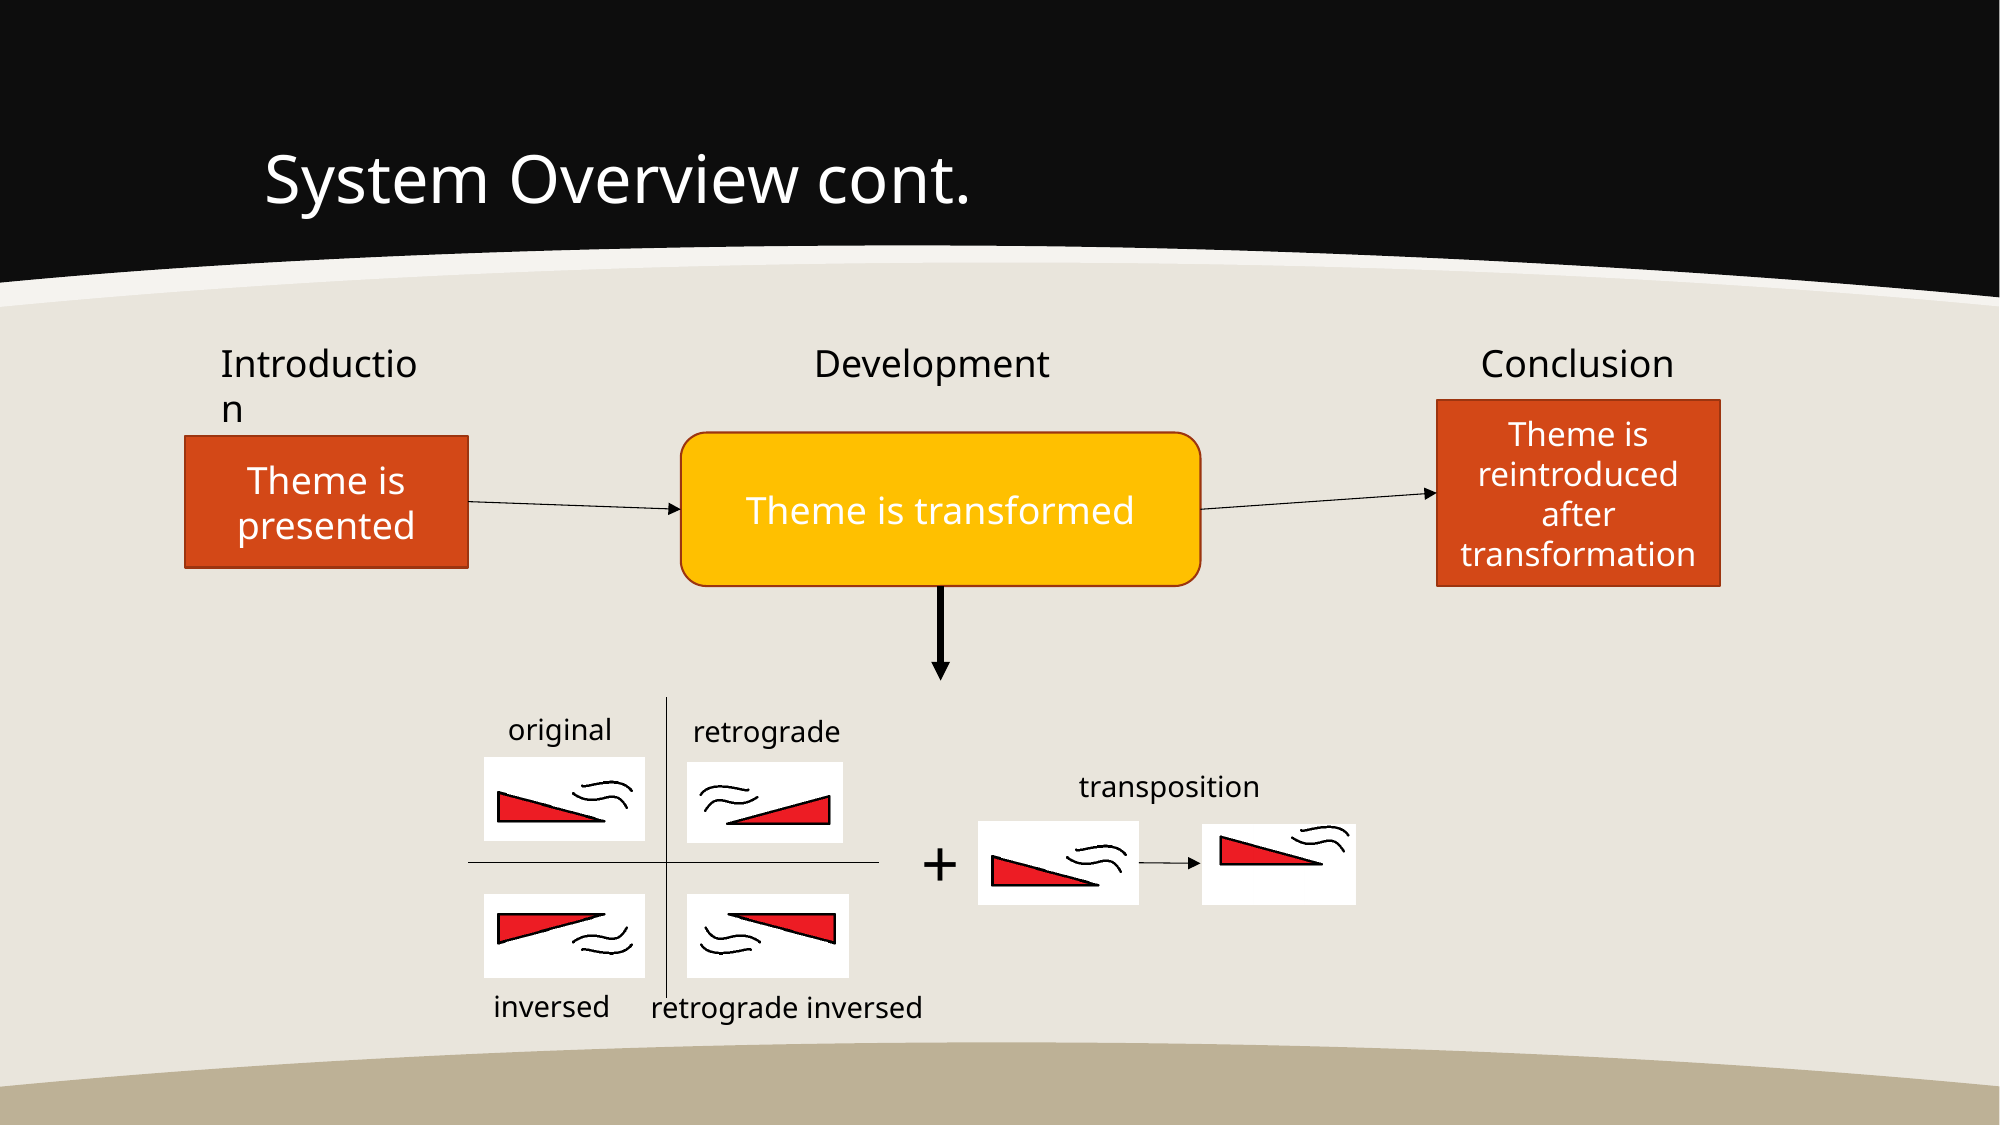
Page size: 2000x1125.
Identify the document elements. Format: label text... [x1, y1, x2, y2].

text_box retrograde [678, 705, 856, 756]
text_box + [906, 814, 975, 910]
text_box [468, 501, 681, 510]
text_box transposition [1064, 760, 1276, 811]
title System Overview cont. [249, 45, 1750, 225]
picture [687, 894, 849, 978]
text_box Conclusion [1465, 333, 1738, 393]
picture [484, 757, 645, 841]
text_box Development [798, 333, 1071, 393]
picture [1202, 824, 1356, 905]
text_box Theme is reintroduced after transformation [1436, 399, 1721, 587]
picture [978, 821, 1139, 905]
picture [687, 762, 843, 844]
text_box retrograde inversed [635, 982, 939, 1033]
text_box Introduction [206, 333, 447, 438]
picture [484, 894, 645, 978]
text_box Theme is presented [184, 435, 469, 569]
text_box Theme is transformed [679, 431, 1202, 588]
text_box inversed [478, 980, 626, 1031]
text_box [1200, 492, 1437, 510]
text_box original [493, 703, 628, 754]
